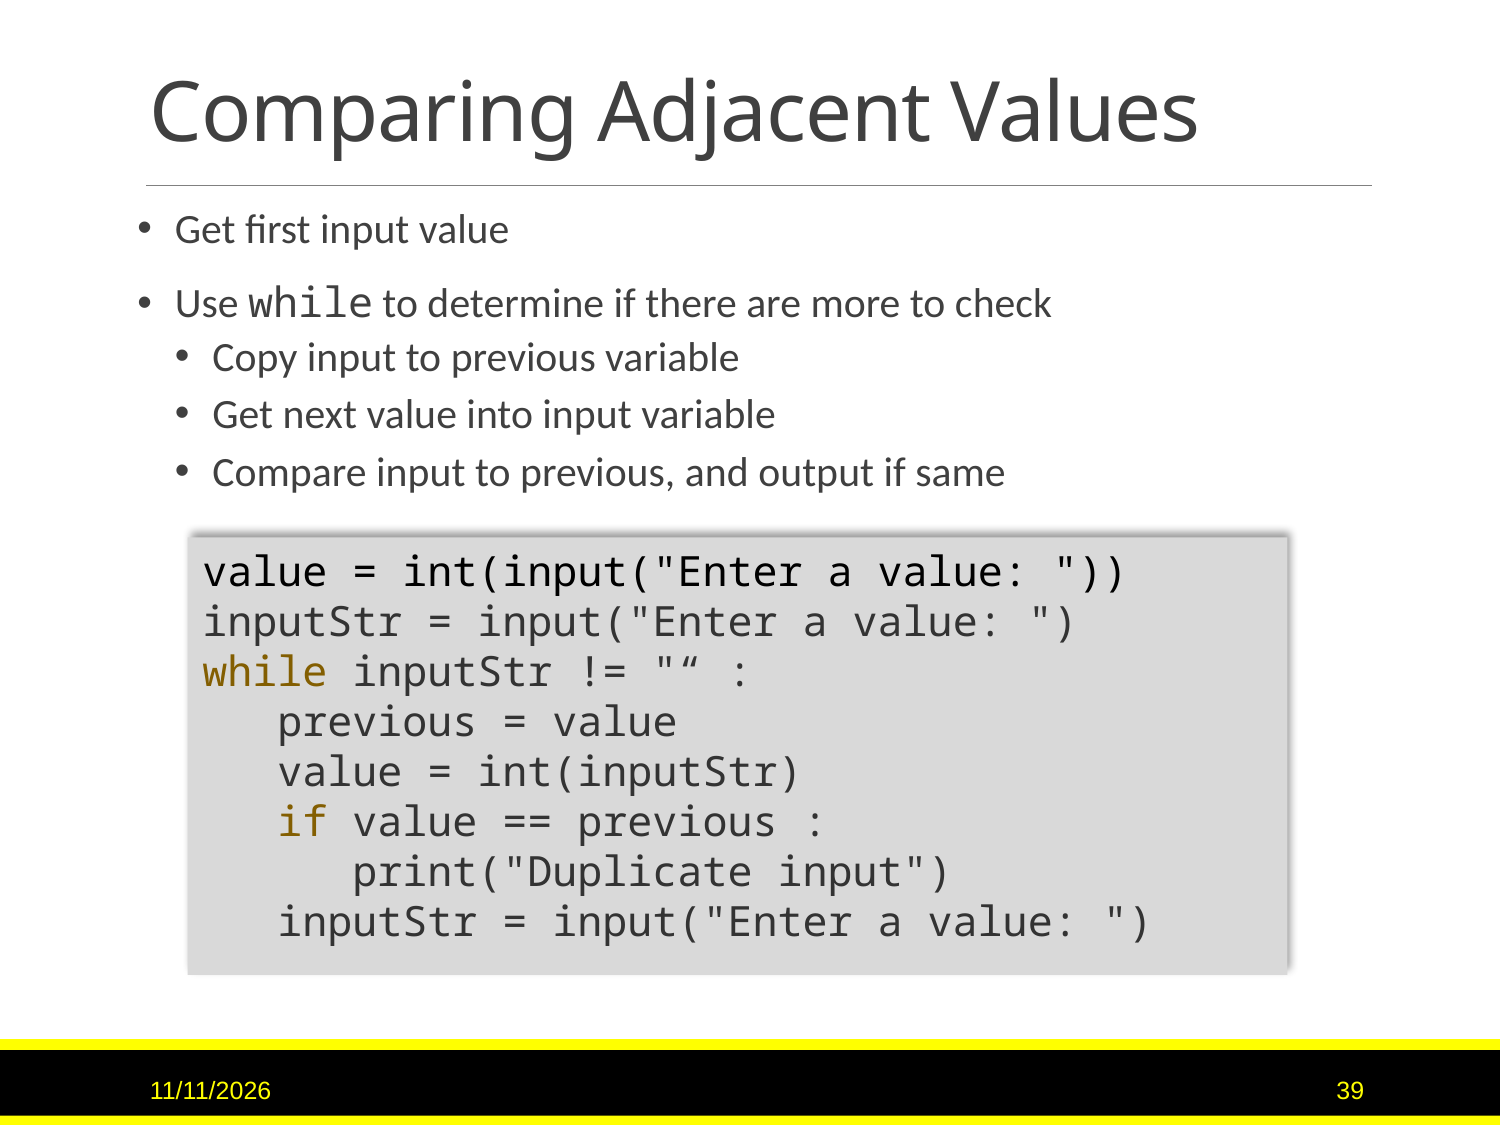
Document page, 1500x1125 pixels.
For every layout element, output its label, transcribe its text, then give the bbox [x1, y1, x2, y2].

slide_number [134, 1059, 440, 1120]
title Comparing Adjacent Values [134, 47, 1373, 167]
text_box value = int(input("Enter a value: ")) inputStr = input("Enter a value: ") while inputStr != "“ : previous = value value = int(inputStr) if value == previous : print("Duplicate input") inputStr = input("Enter a value: ") [187, 537, 1288, 975]
list Get first input value Use while to determine if there are more to check Copy input to previous variable Get next value into input variable Compare input to previous, and output if same [137, 200, 1375, 507]
slide_number 39 [1217, 1059, 1380, 1120]
